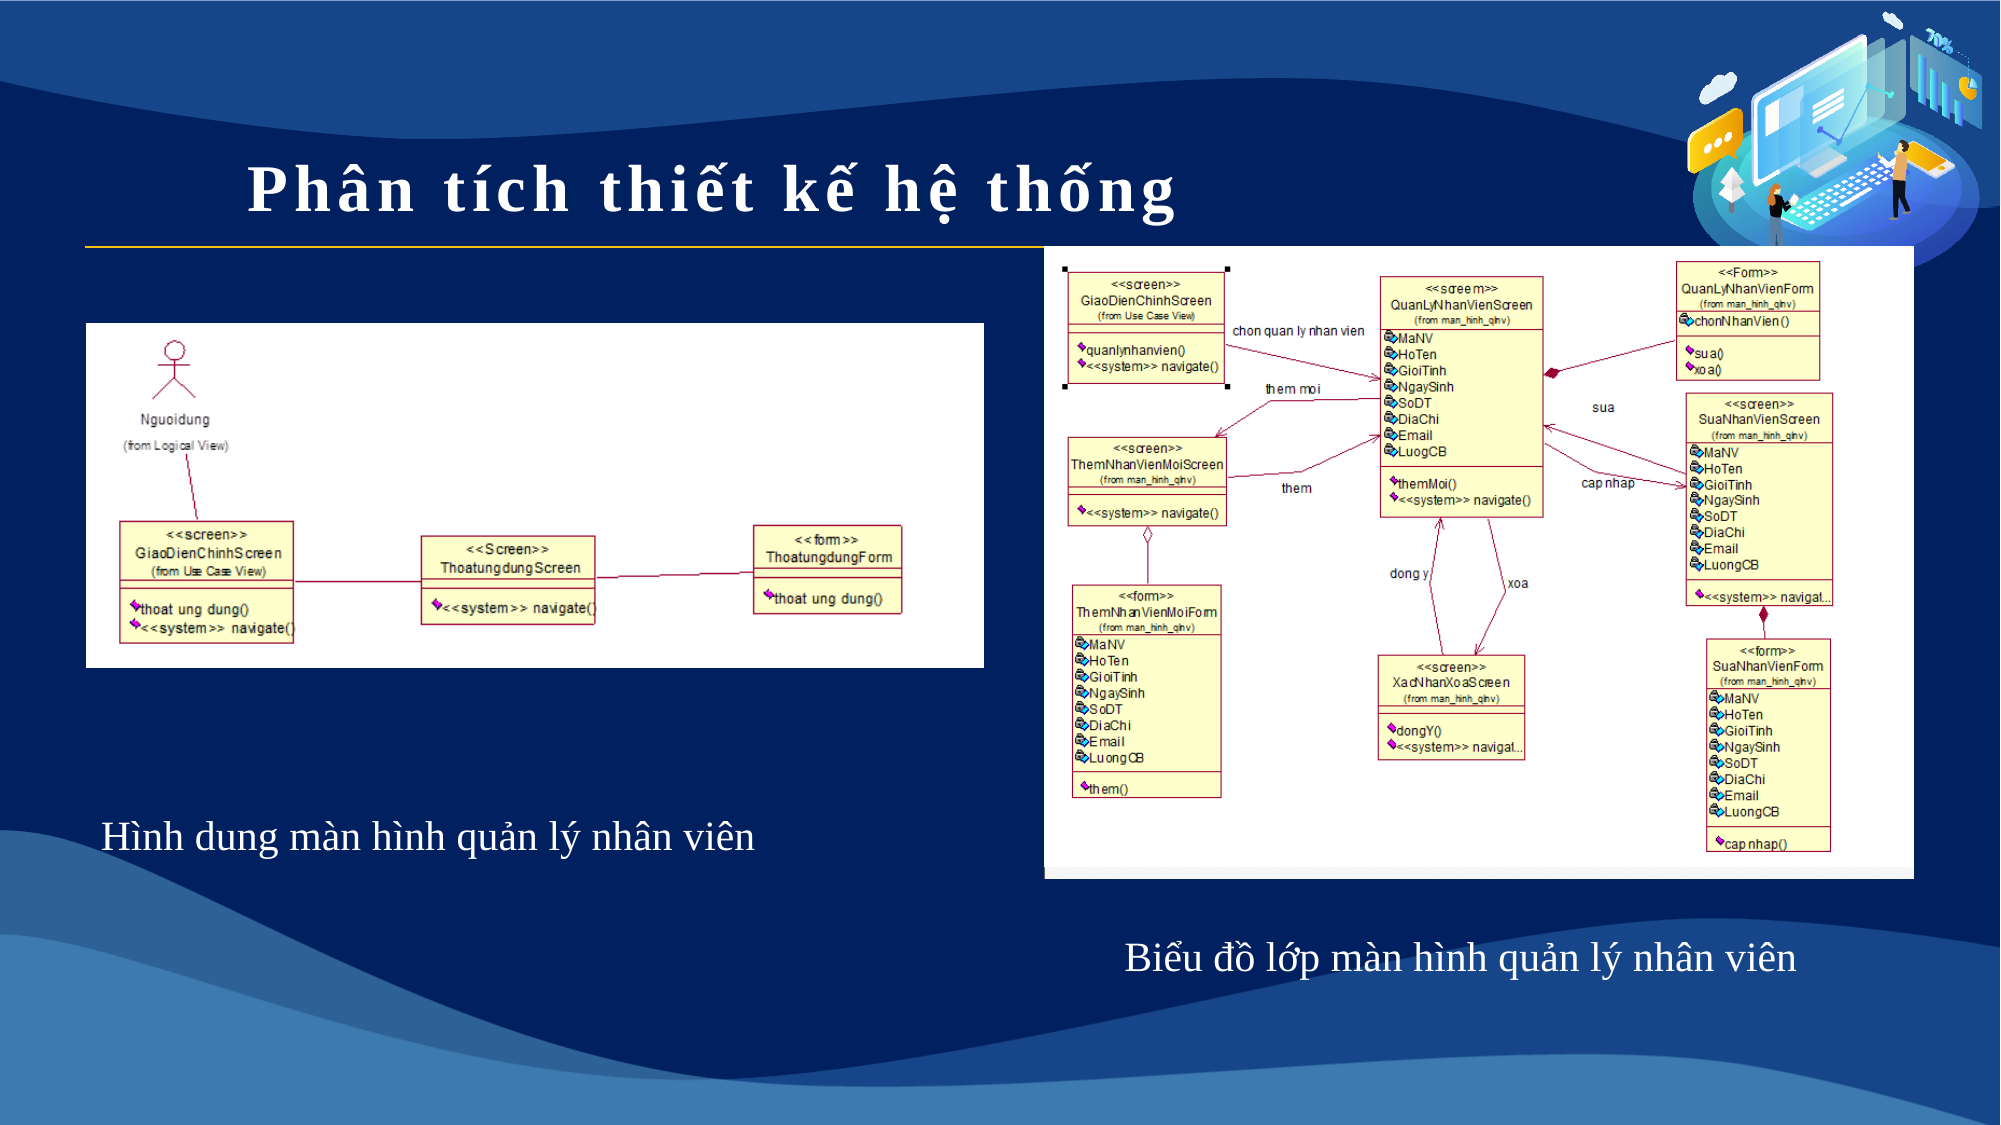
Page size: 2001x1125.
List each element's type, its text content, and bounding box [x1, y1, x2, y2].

picture [0, 0, 2001, 1125]
text_box Hình dung màn hình quản lý nhân viên [86, 801, 1044, 867]
text_box Phân tích thiết kế hệ thống [232, 136, 1246, 229]
text_box Biểu đồ lớp màn hình quản lý nhân viên [1109, 922, 2000, 987]
picture [86, 323, 984, 668]
